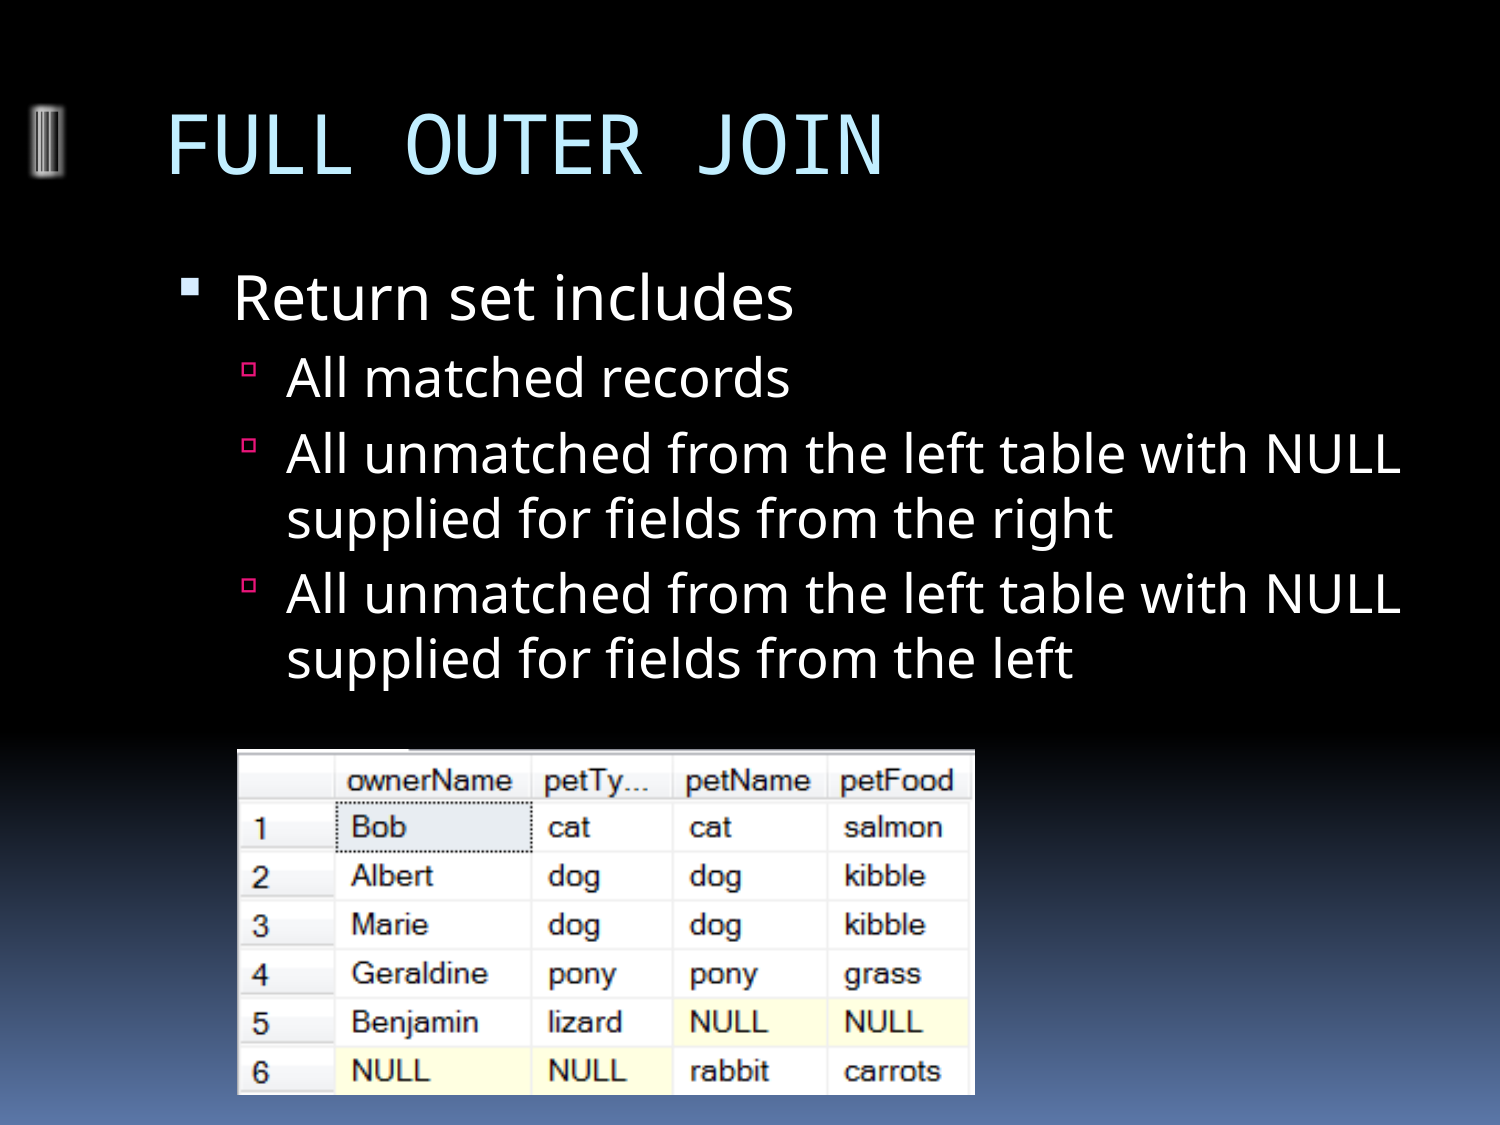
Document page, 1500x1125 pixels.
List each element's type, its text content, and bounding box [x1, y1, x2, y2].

title FULL OUTER JOIN [150, 84, 1425, 235]
list Return set includes All matched records All unmatched from the left table with NULL supplied for fields from the right All unmatched from the left table with NULL supplied for fields from the left [149, 249, 1426, 1001]
picture [236, 749, 976, 1095]
